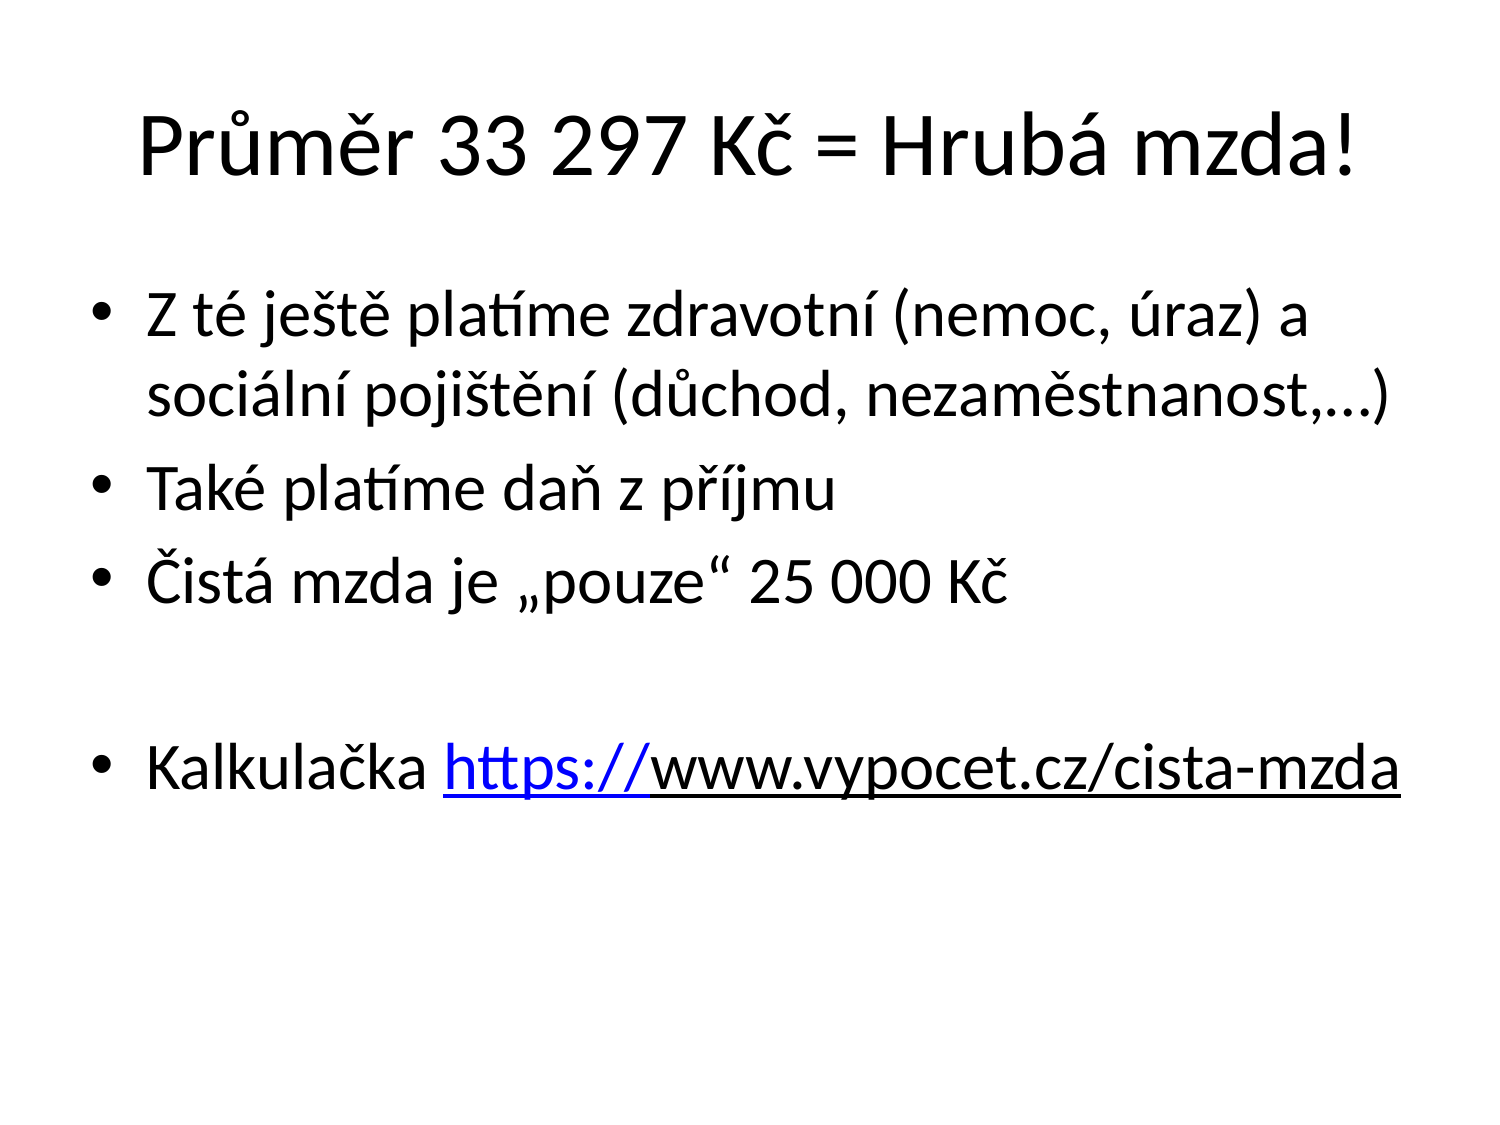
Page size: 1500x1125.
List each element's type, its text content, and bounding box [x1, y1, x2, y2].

title Průměr 33 297 Kč = Hrubá mzda! [75, 45, 1425, 233]
list Z té ještě platíme zdravotní (nemoc, úraz) a sociální pojištění (důchod, nezaměstnanost,…) Také platíme daň z příjmu Čistá mzda je „pouze“ 25 000 Kč Kalkulačka https://www.vypocet.cz/cista-mzda [75, 262, 1425, 1005]
